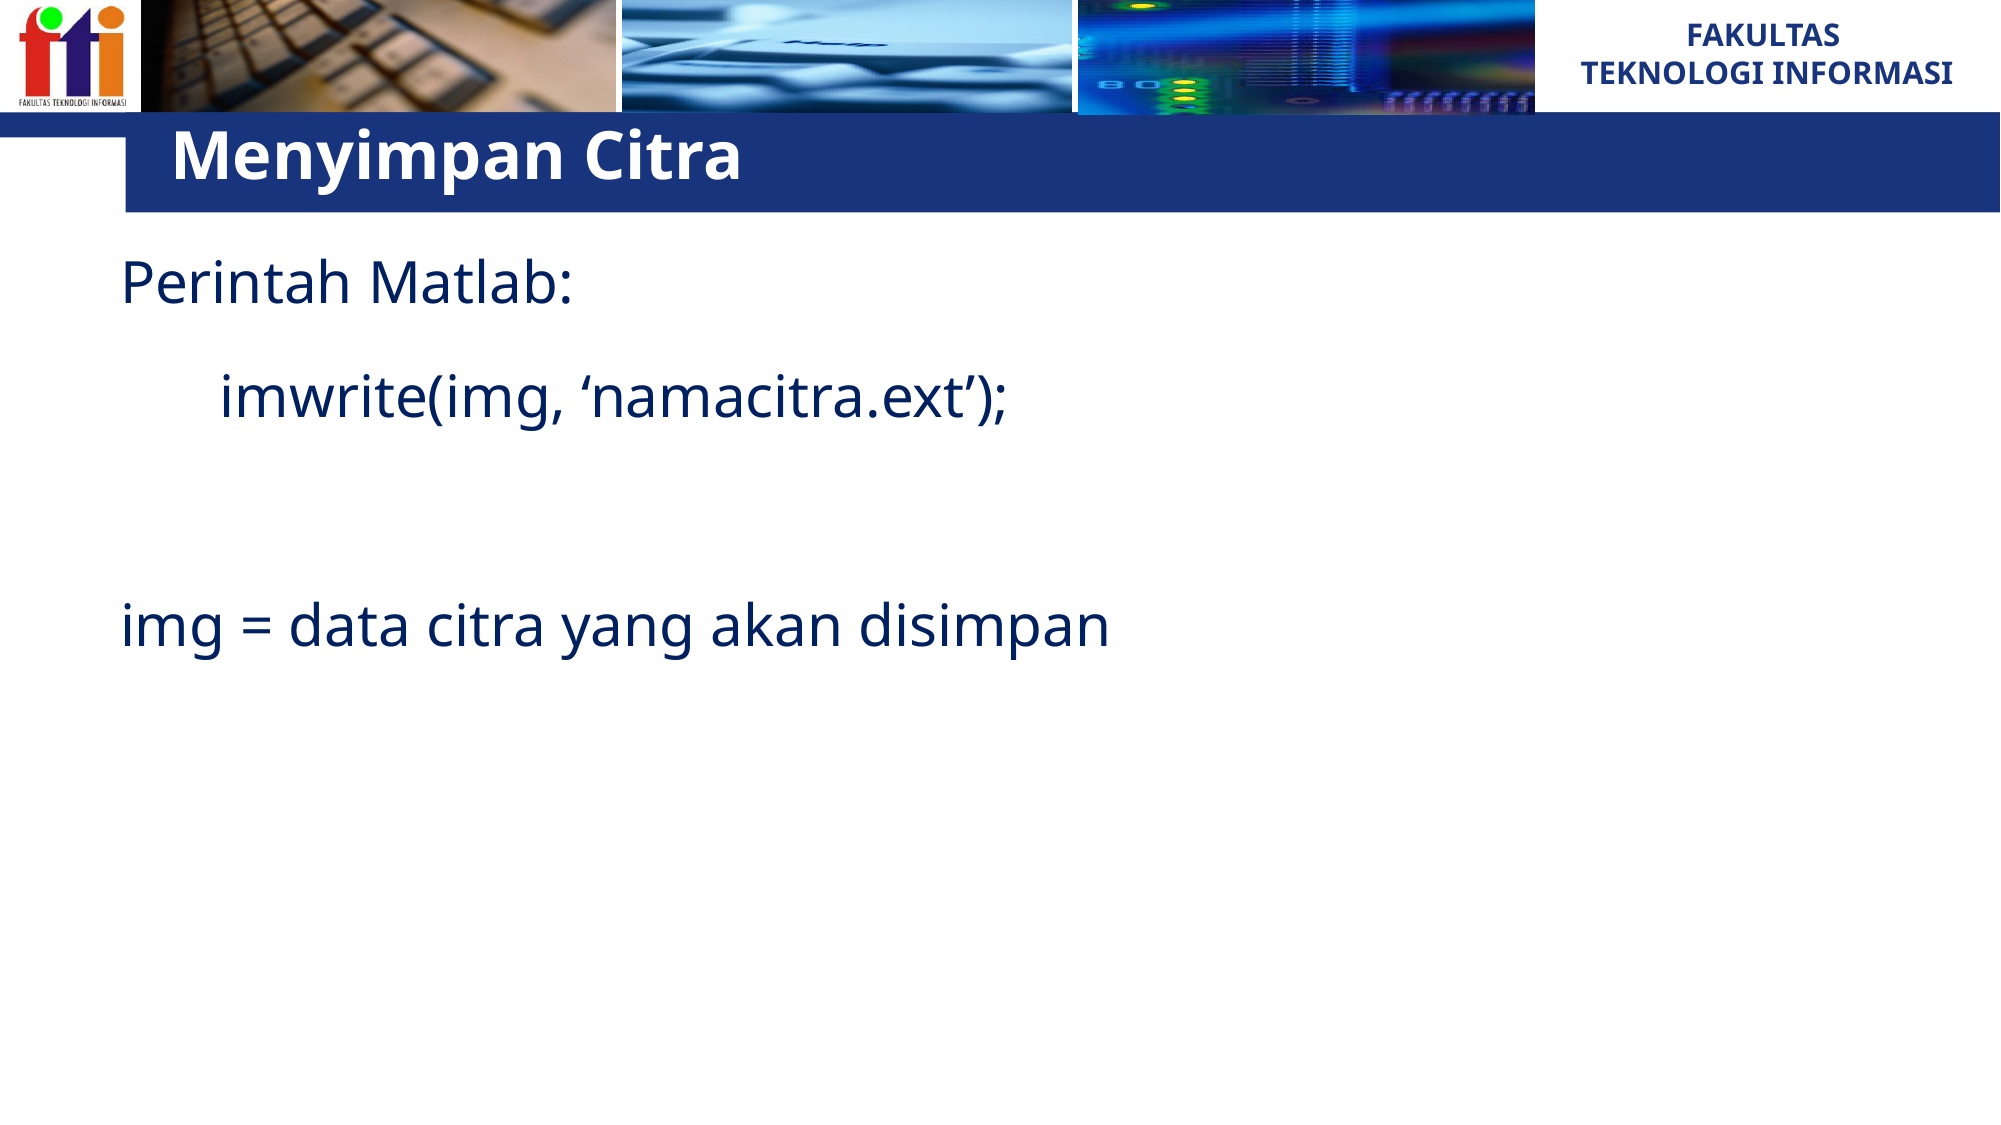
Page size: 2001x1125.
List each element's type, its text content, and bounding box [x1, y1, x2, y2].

picture [141, 0, 616, 112]
picture [1078, 0, 1535, 115]
title Menyimpan Citra [149, 119, 1934, 213]
picture [19, 6, 126, 106]
list Perintah Matlab: imwrite(img, ‘namacitra.ext’); img = data citra yang akan disimpan [99, 224, 1901, 1038]
picture [622, 0, 1072, 113]
